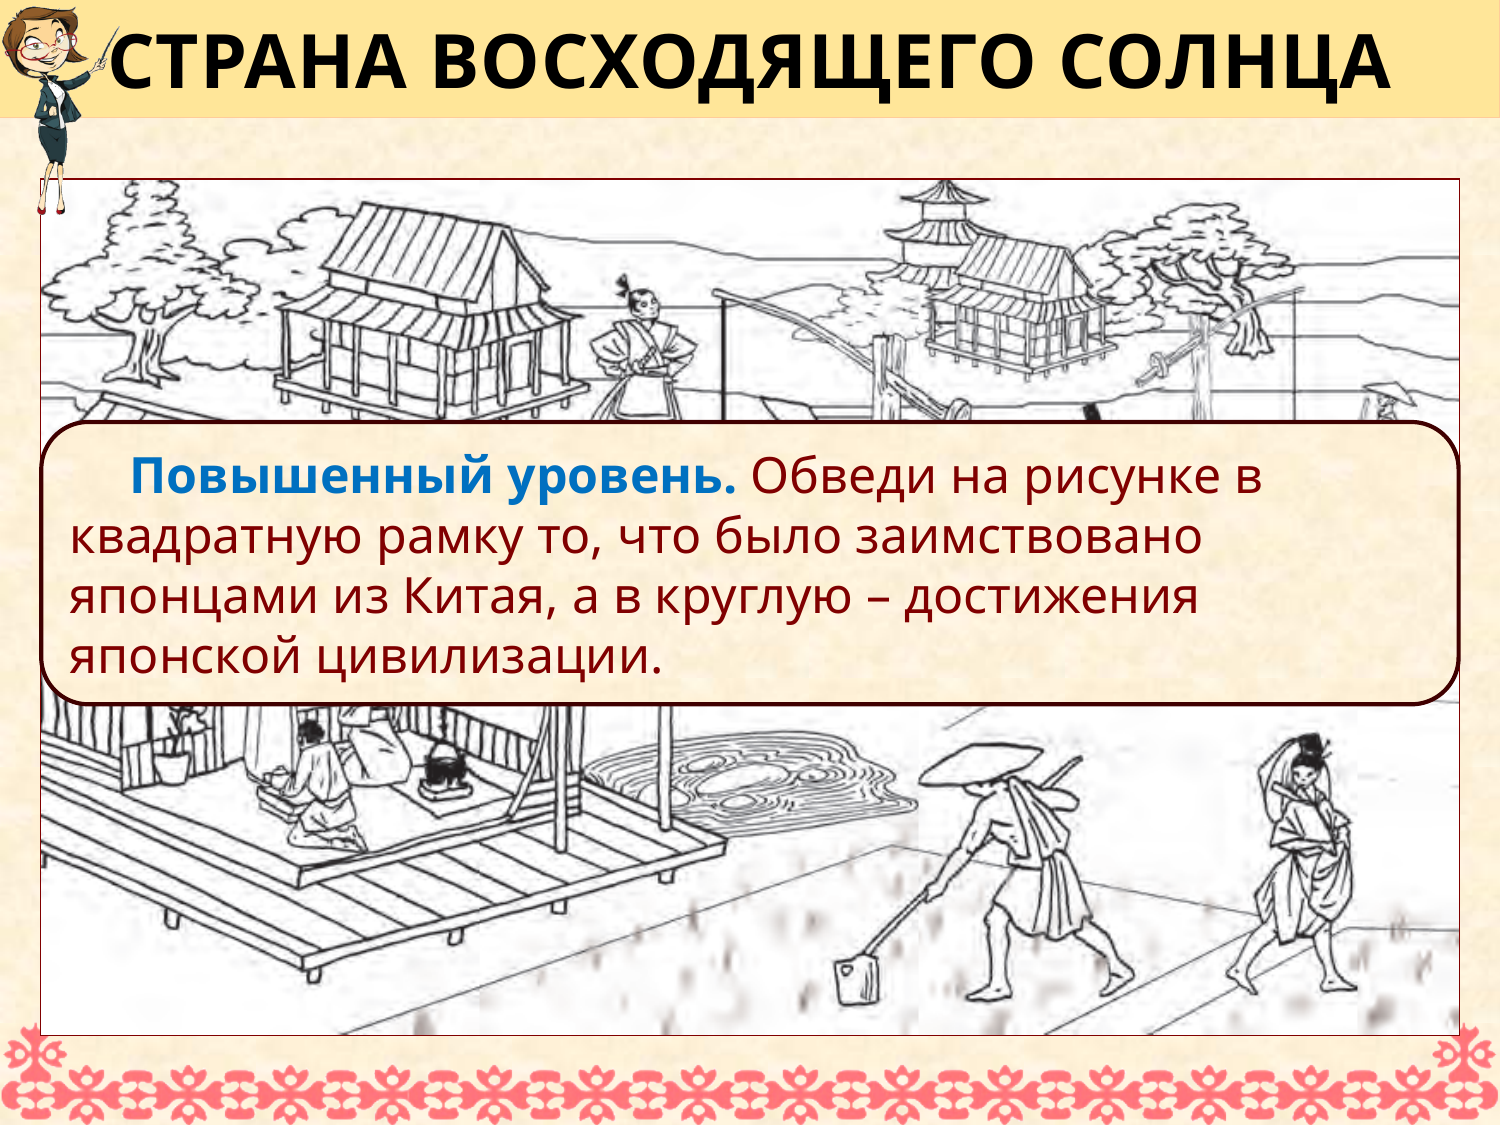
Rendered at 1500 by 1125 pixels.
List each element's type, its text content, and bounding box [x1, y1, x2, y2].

picture [0, 0, 1500, 1125]
title СТРАНА ВОСХОДЯЩЕГО СОЛНЦА [124, 0, 1459, 119]
